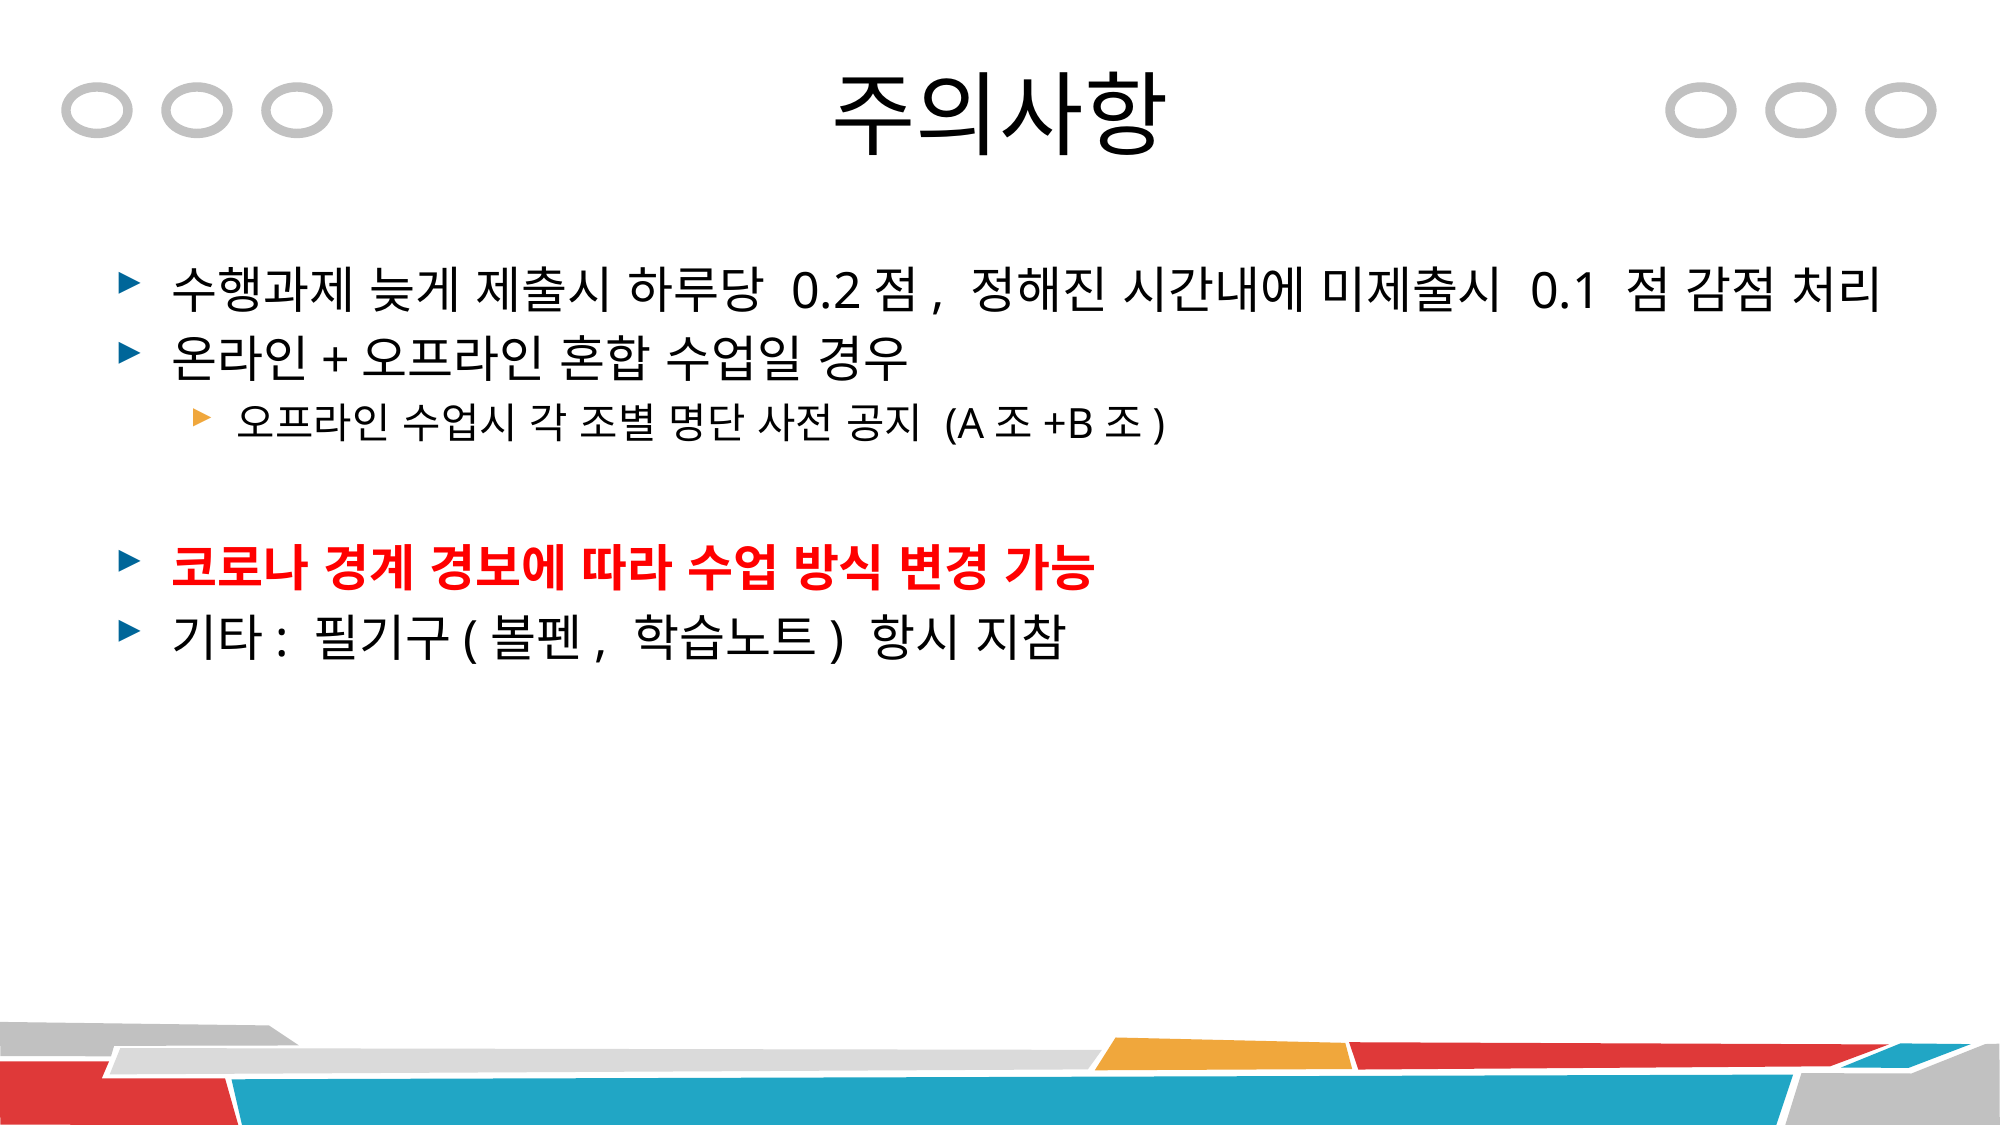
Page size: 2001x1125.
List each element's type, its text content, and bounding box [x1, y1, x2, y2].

title 주의사항 [350, 18, 1650, 206]
list 수행과제 늦게 제출시 하루당 0.2점, 정해진 시간내에 미제출시 0.1 점 감점 처리 온라인+오프라인 혼합 수업일 경우 오프라인 수업시 각 조별 명단 사전 공지 (A조+B조) 코로나 경계 경보에 따라 수업 방식 변경 가능 기타: 필기구(볼펜, 학습노트) 항시 지참 [99, 250, 1900, 1005]
